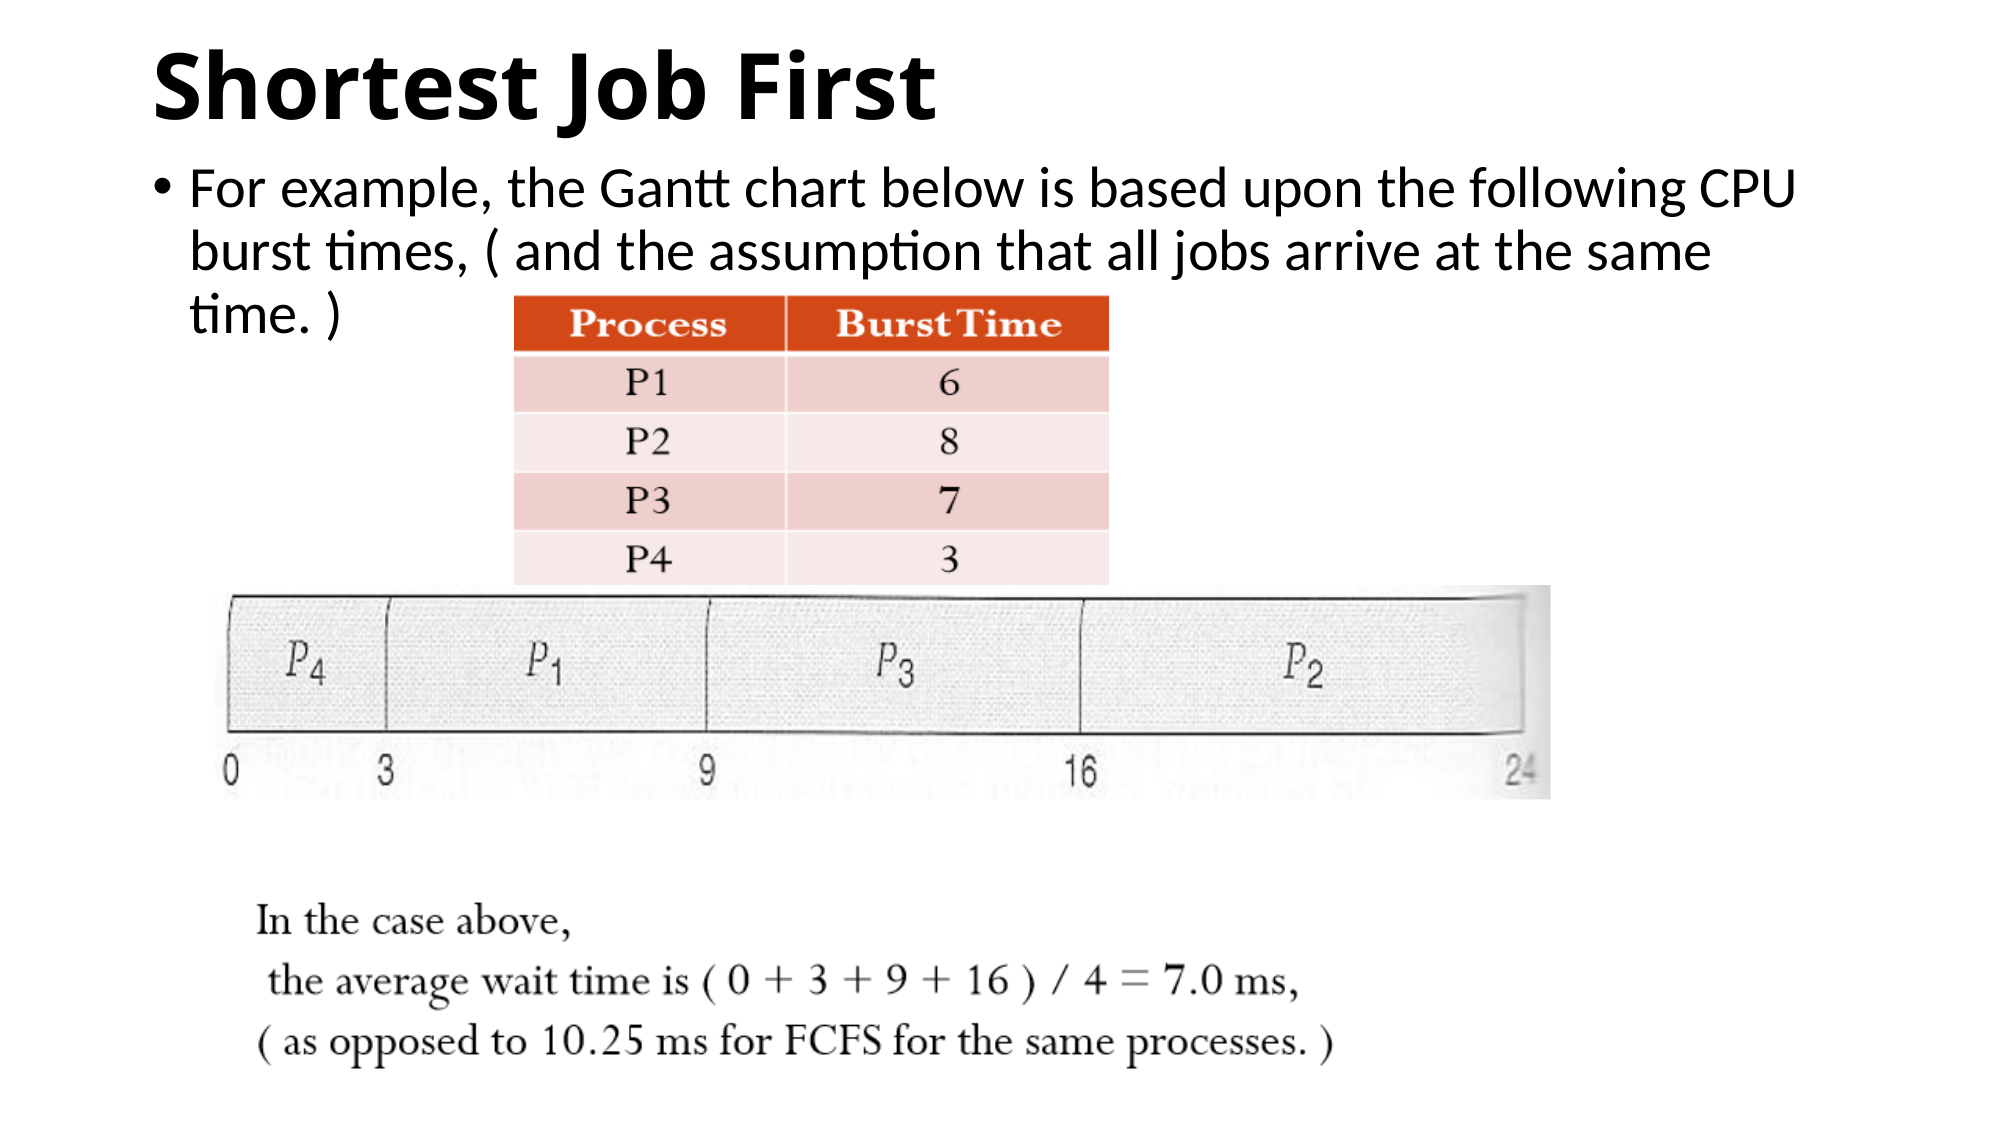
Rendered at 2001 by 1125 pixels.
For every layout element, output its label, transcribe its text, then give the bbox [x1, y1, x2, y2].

title Shortest Job First [137, 30, 1863, 149]
list For example, the Gantt chart below is based upon the following CPU burst times, ( and the assumption that all jobs arrive at the same time. ) [137, 149, 1863, 1014]
picture [215, 295, 1554, 1097]
